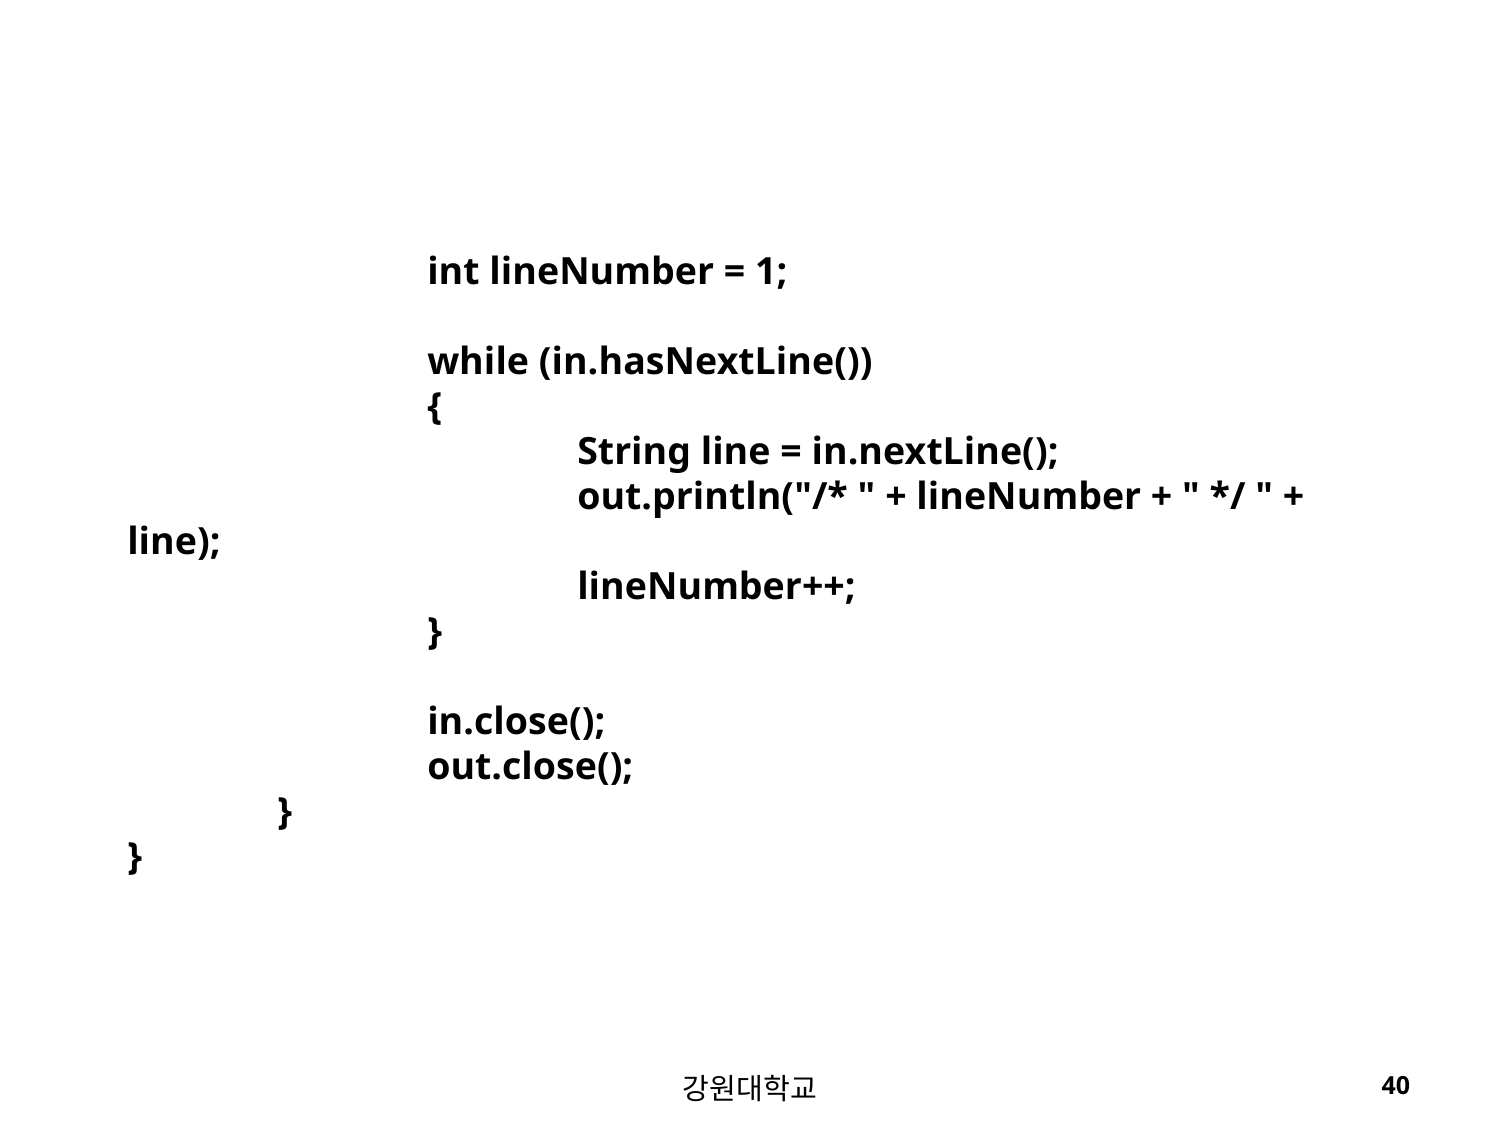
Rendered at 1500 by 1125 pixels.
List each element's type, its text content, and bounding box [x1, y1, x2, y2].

text_box int lineNumber = 1; while (in.hasNextLine()) { String line = in.nextLine(); out.println("/* " + lineNumber + " */ " + line); lineNumber++; } in.close(); out.close(); } } [112, 149, 1388, 920]
slide_number 40 [1074, 1062, 1425, 1103]
footer 강원대학교 [512, 1062, 988, 1103]
